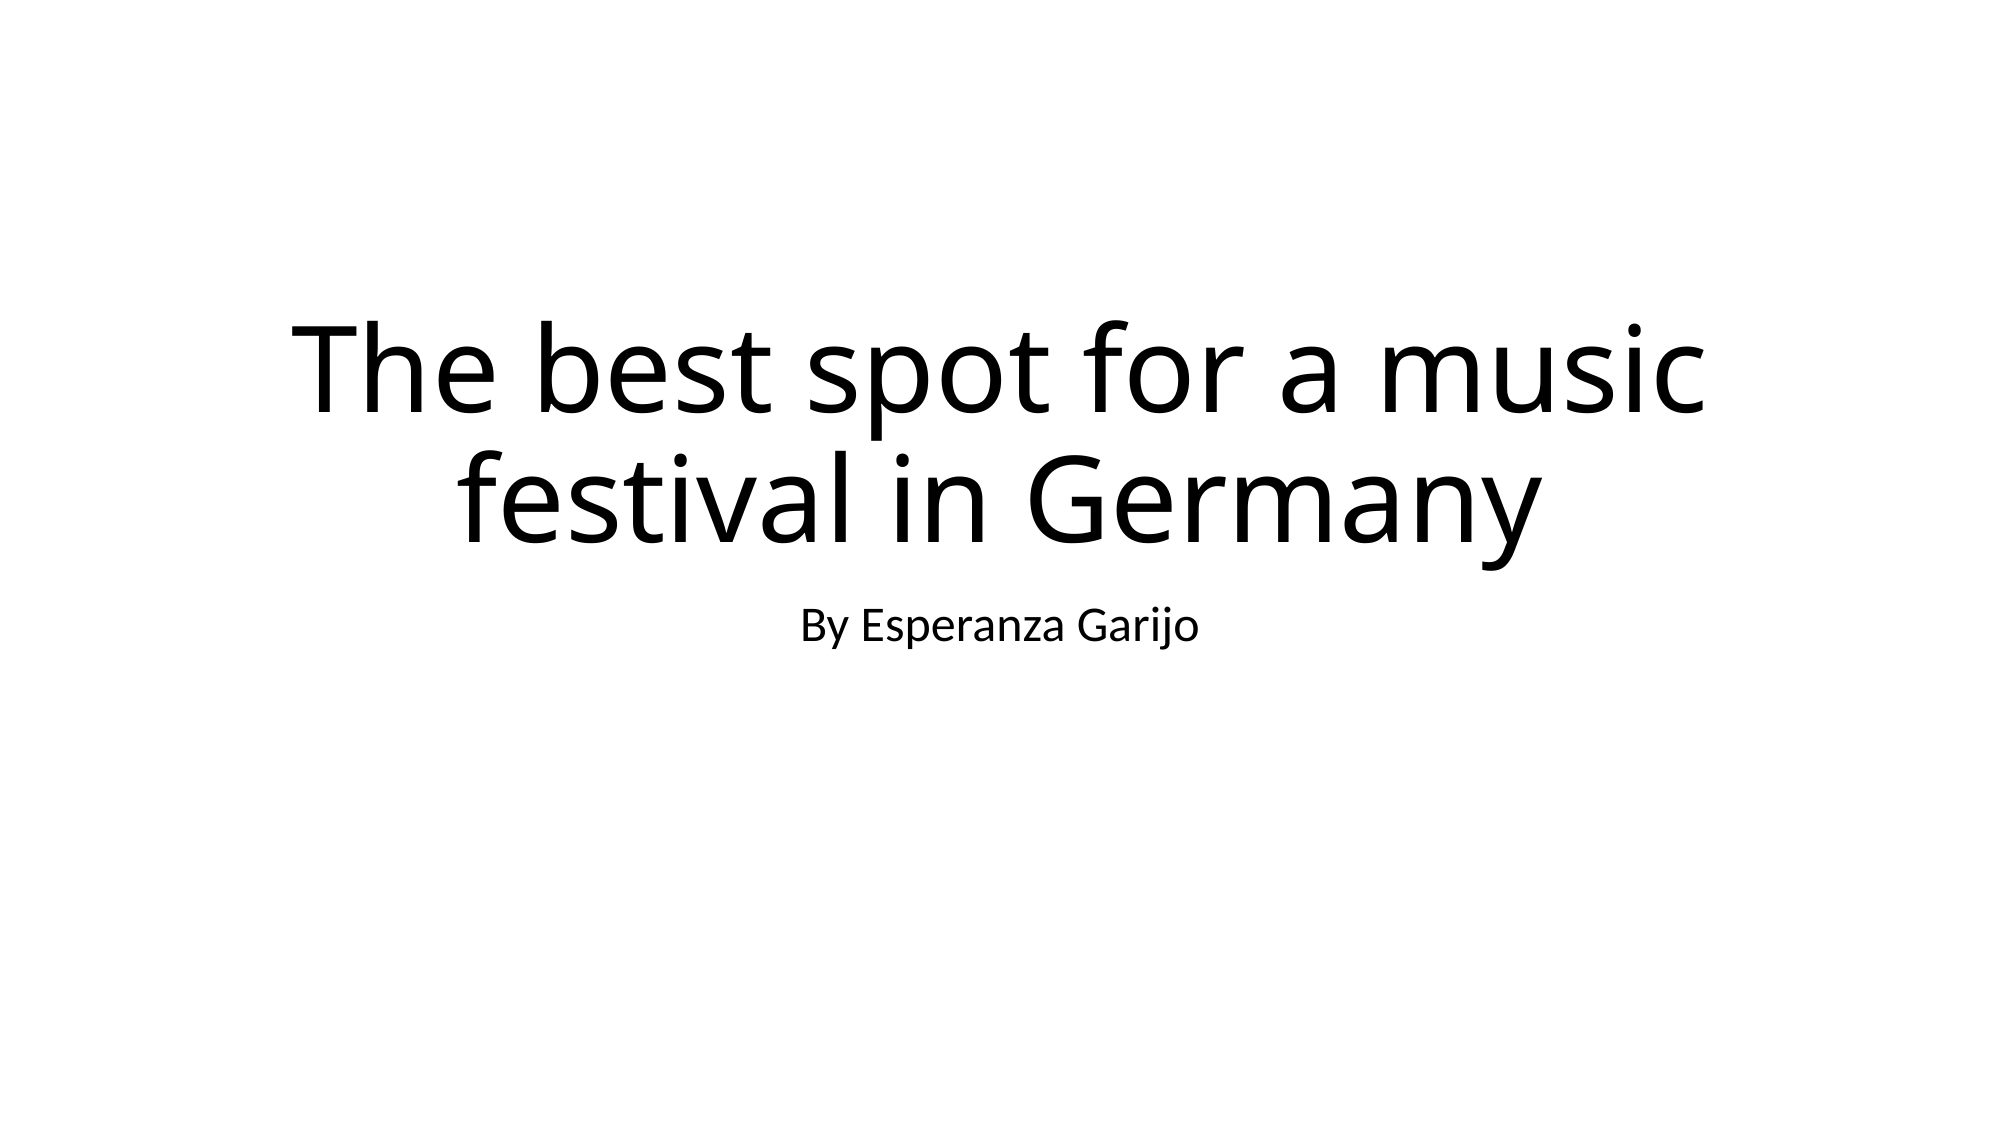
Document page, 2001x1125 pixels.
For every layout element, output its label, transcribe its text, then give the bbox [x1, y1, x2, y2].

subtitle By Esperanza Garijo [249, 590, 1750, 863]
title The best spot for a music festival in Germany [249, 184, 1750, 576]
